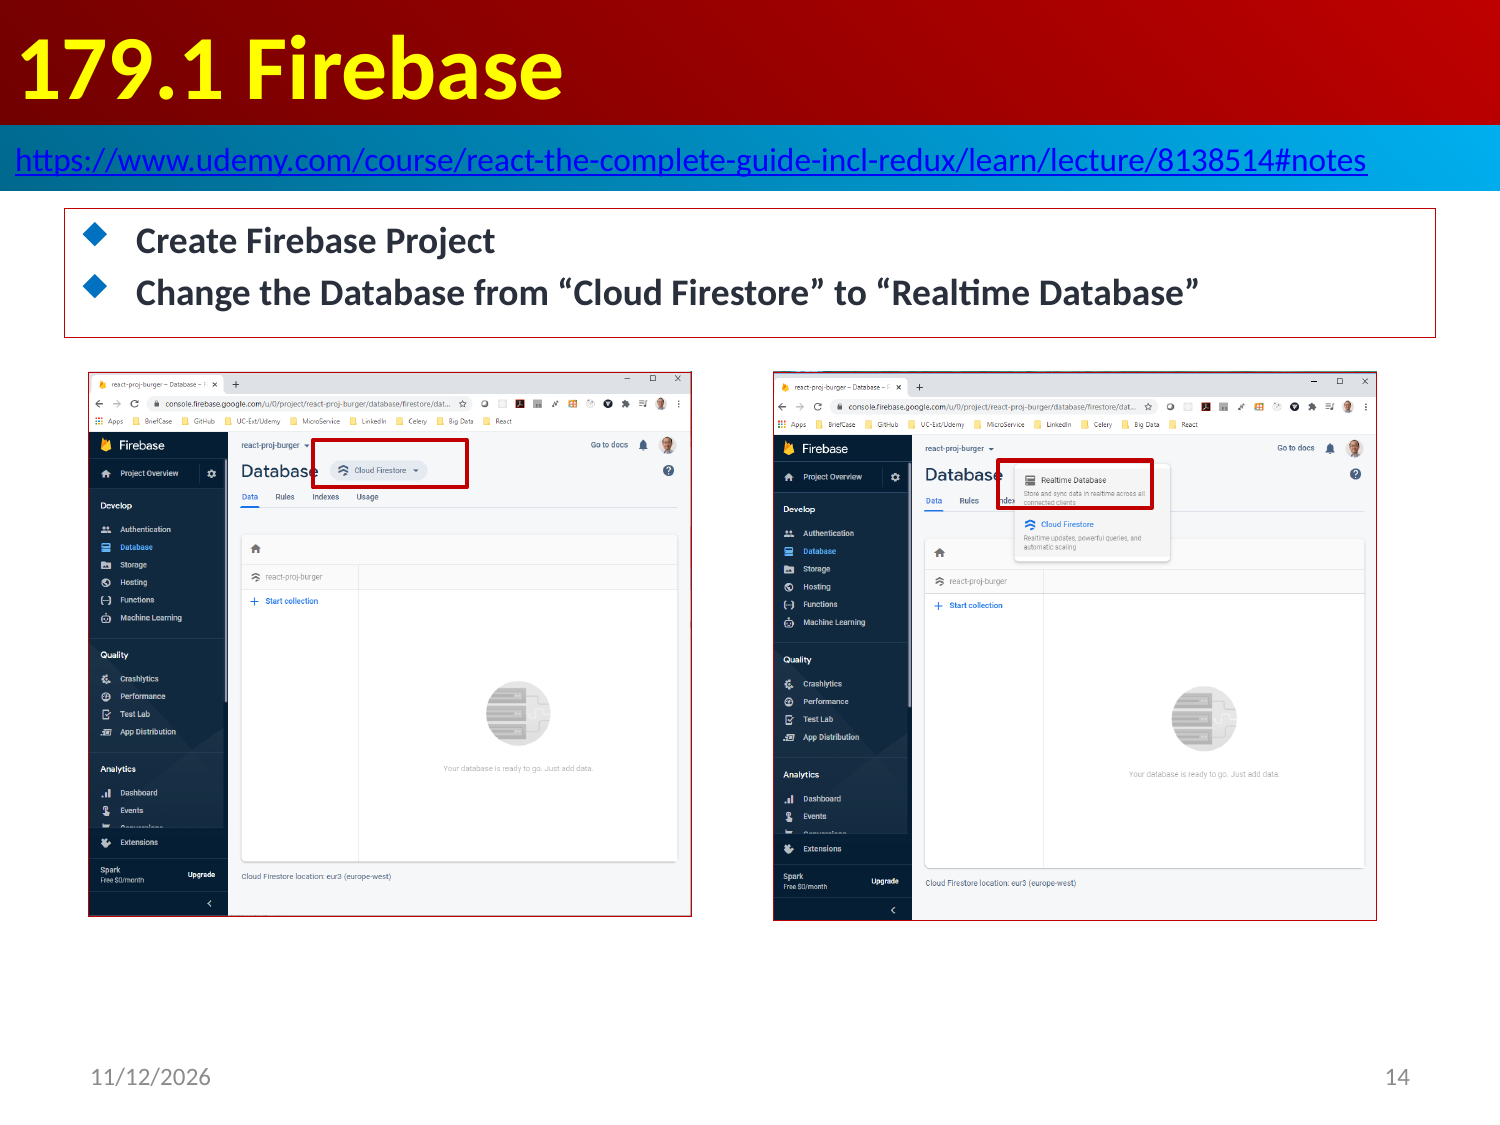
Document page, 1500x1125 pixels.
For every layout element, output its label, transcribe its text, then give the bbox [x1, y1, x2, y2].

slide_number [75, 1042, 425, 1109]
text_box https://www.udemy.com/course/react-the-complete-guide-incl-redux/learn/lecture/8138514#notes [0, 125, 1500, 191]
picture [88, 371, 692, 918]
title 179.1 Firebase [0, 0, 1500, 125]
slide_number 14 [1074, 1042, 1425, 1109]
picture [773, 371, 1377, 922]
subtitle Create Firebase Project Change the Database from “Cloud Firestore” to “Realtime Database” [64, 208, 1436, 338]
